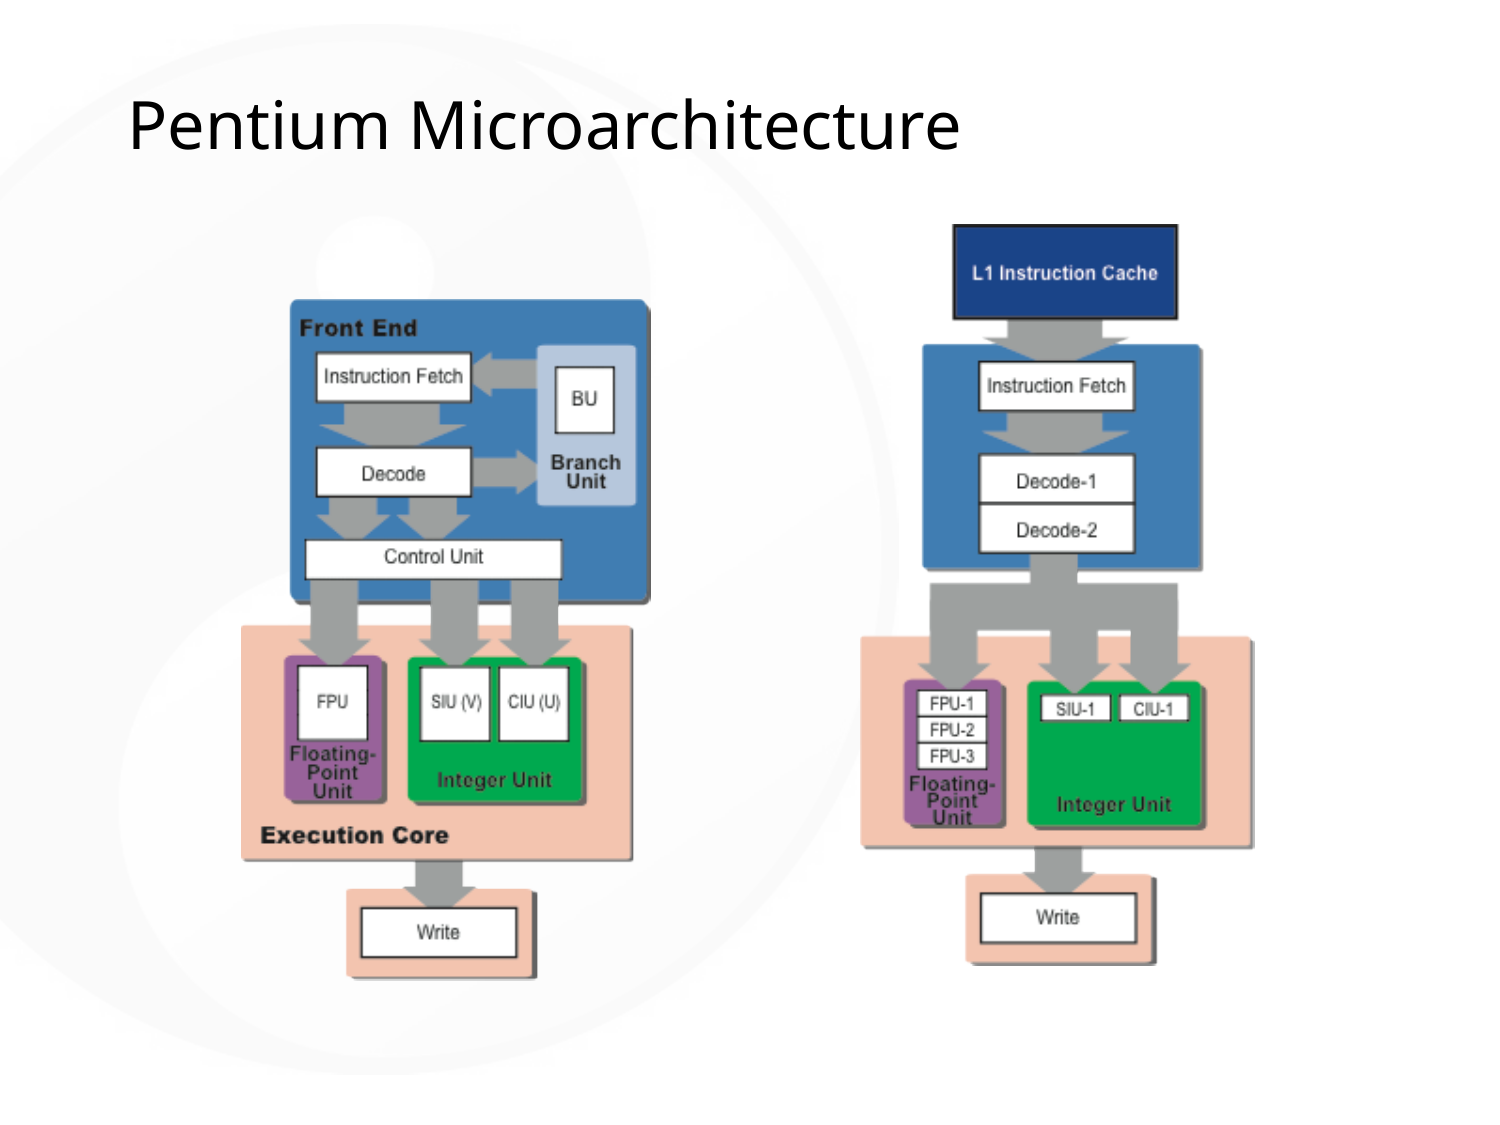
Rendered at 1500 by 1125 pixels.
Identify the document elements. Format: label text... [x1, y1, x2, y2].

picture [241, 299, 651, 981]
title Pentium Microarchitecture [112, 60, 1388, 186]
picture [860, 224, 1255, 966]
